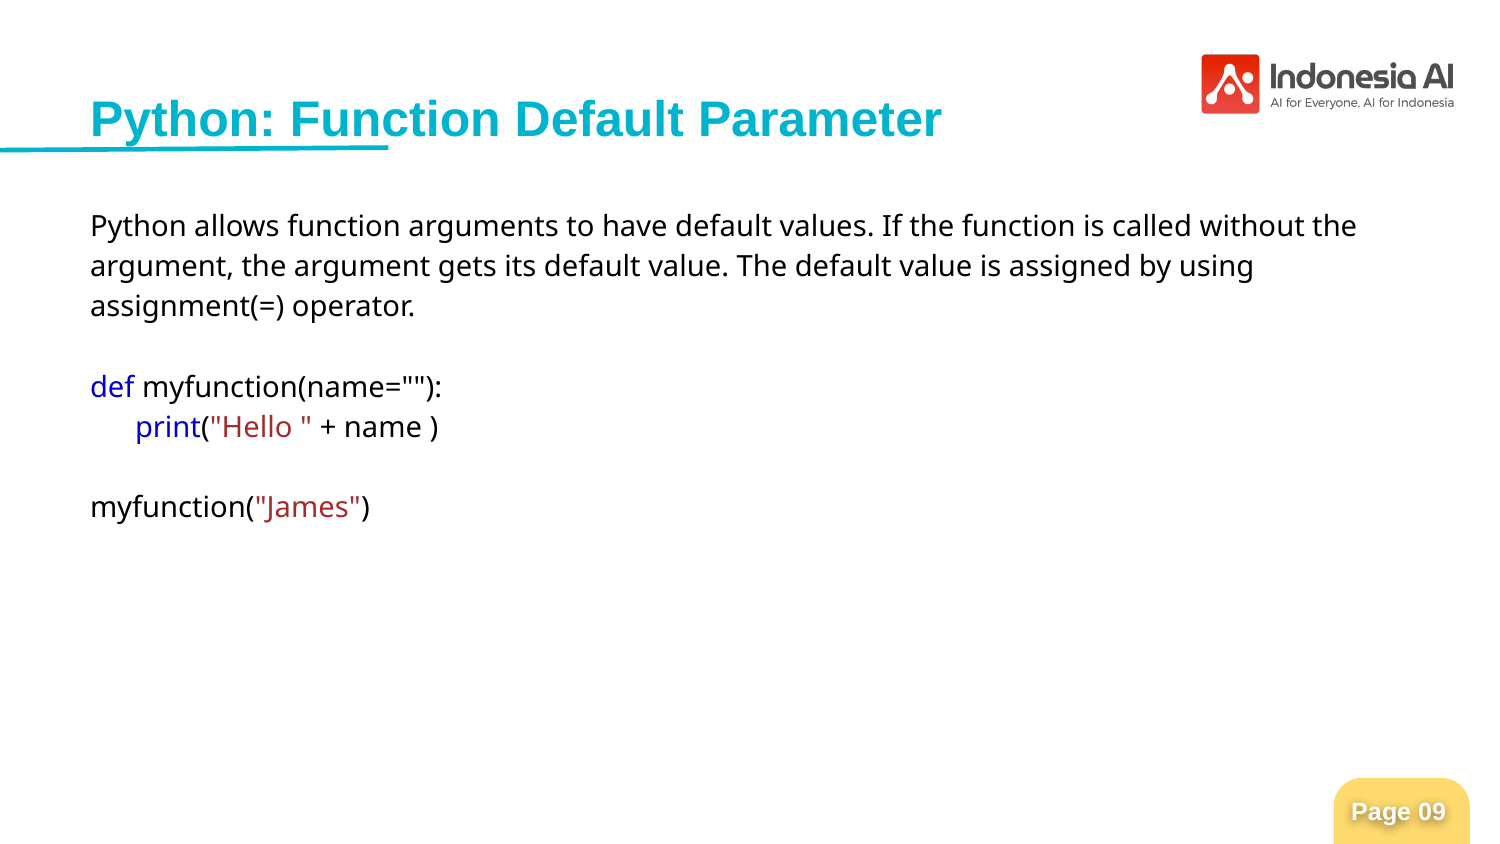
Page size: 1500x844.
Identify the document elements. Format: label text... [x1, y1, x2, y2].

text_box Python: Function Default Parameter [74, 71, 1082, 162]
text_box Python allows function arguments to have default values. If the function is called without the argument, the argument gets its default value. The default value is assigned by using assignment(=) operator. def myfunction(name=""): print("Hello " + name ) myfunction("James") [75, 187, 1408, 539]
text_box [0, 147, 389, 151]
picture [1190, 44, 1465, 124]
text_box Page 09 [1336, 780, 1495, 841]
